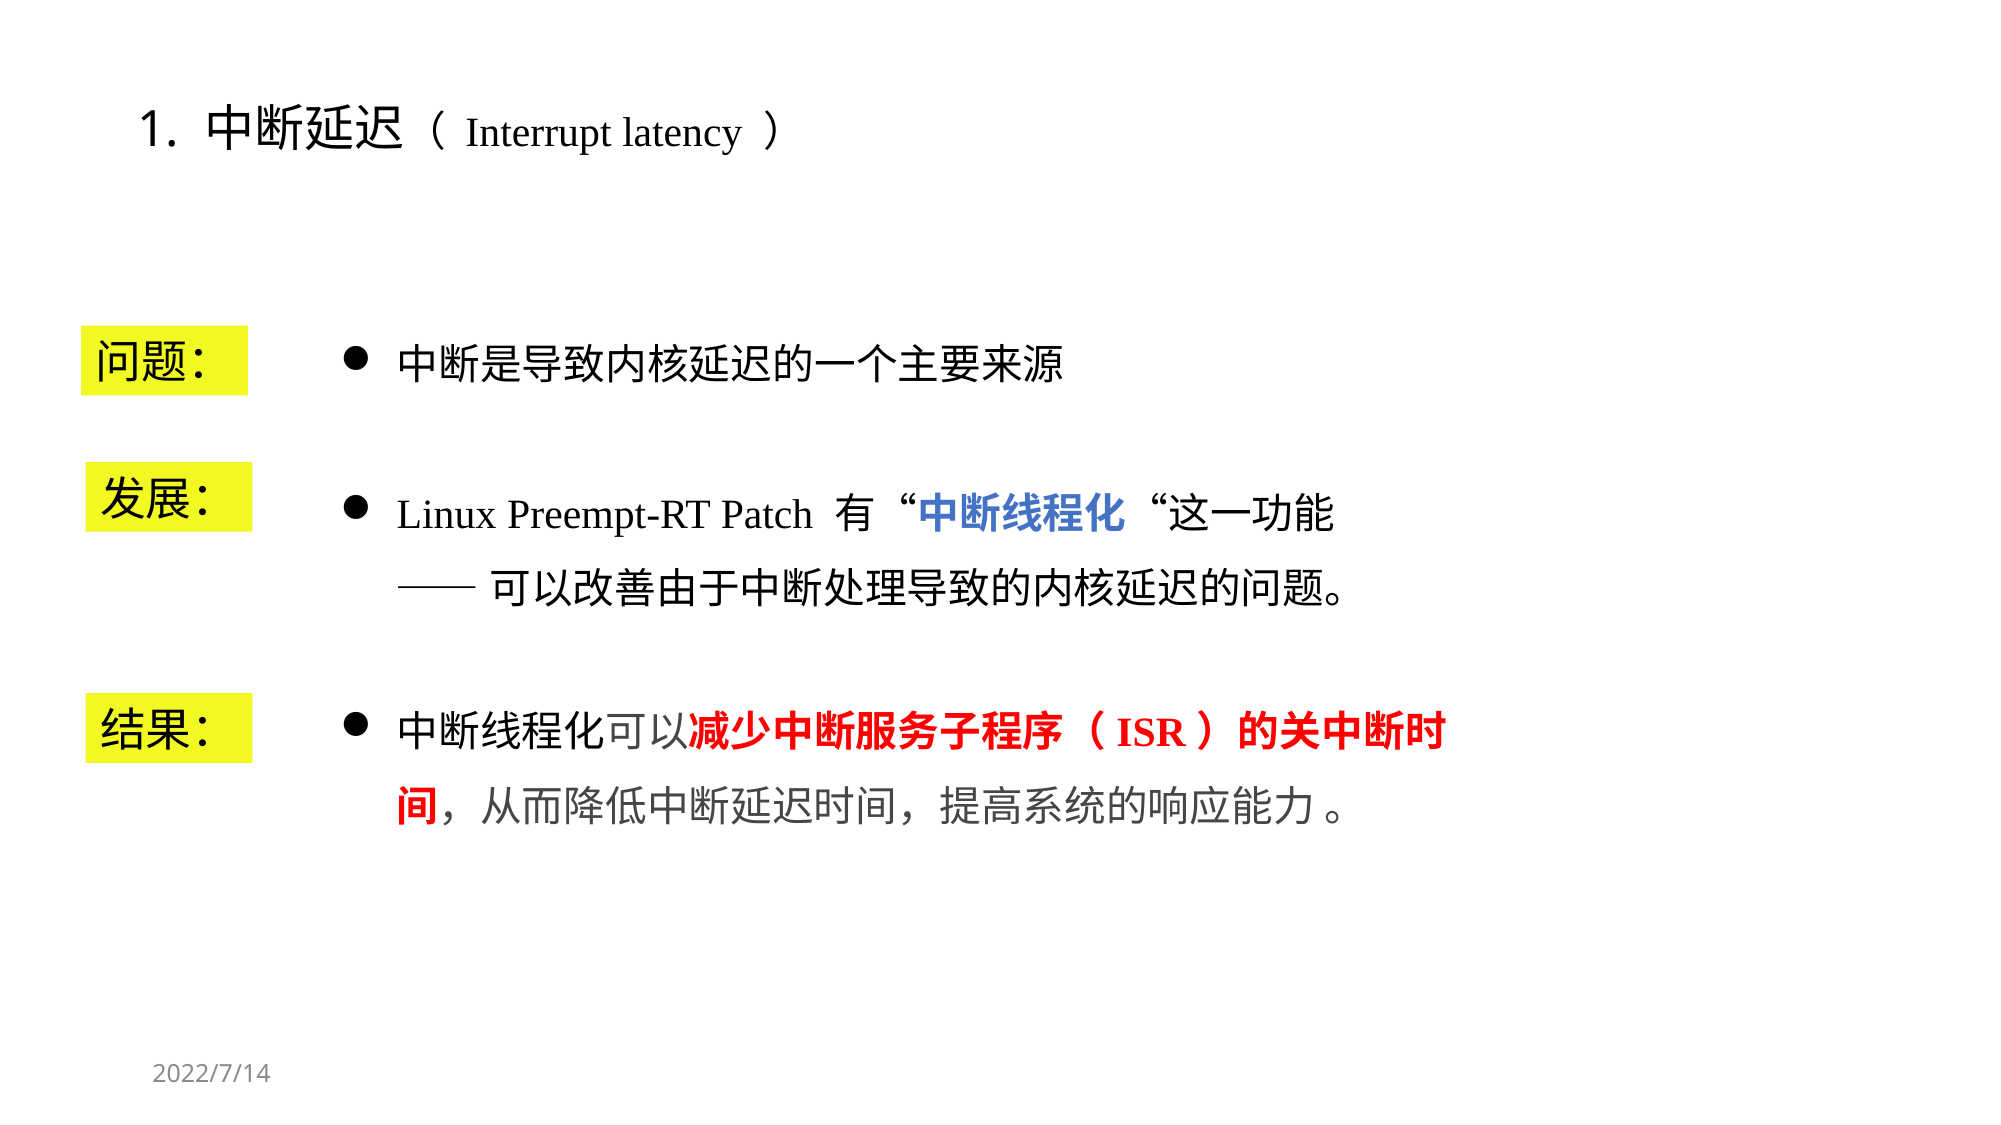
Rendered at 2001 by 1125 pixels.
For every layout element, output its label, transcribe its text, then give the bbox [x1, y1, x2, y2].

text_box 结果： [85, 693, 253, 763]
text_box 发展： [85, 462, 253, 532]
text_box Linux Preempt-RT Patch 有“中断线程化“这一功能 ——可以改善由于中断处理导致的内核延迟的问题。 [325, 454, 1411, 620]
text_box 问题： [81, 325, 248, 396]
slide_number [137, 1042, 588, 1103]
text_box 中断是导致内核延迟的一个主要来源 [325, 330, 1086, 396]
text_box 1. 中断延迟（ Interrupt latency ） [122, 89, 820, 165]
text_box 中断线程化可以减少中断服务子程序（ISR）的关中断时间，从而降低中断延迟时间，提高系统的响应能力 。 [325, 671, 1494, 837]
